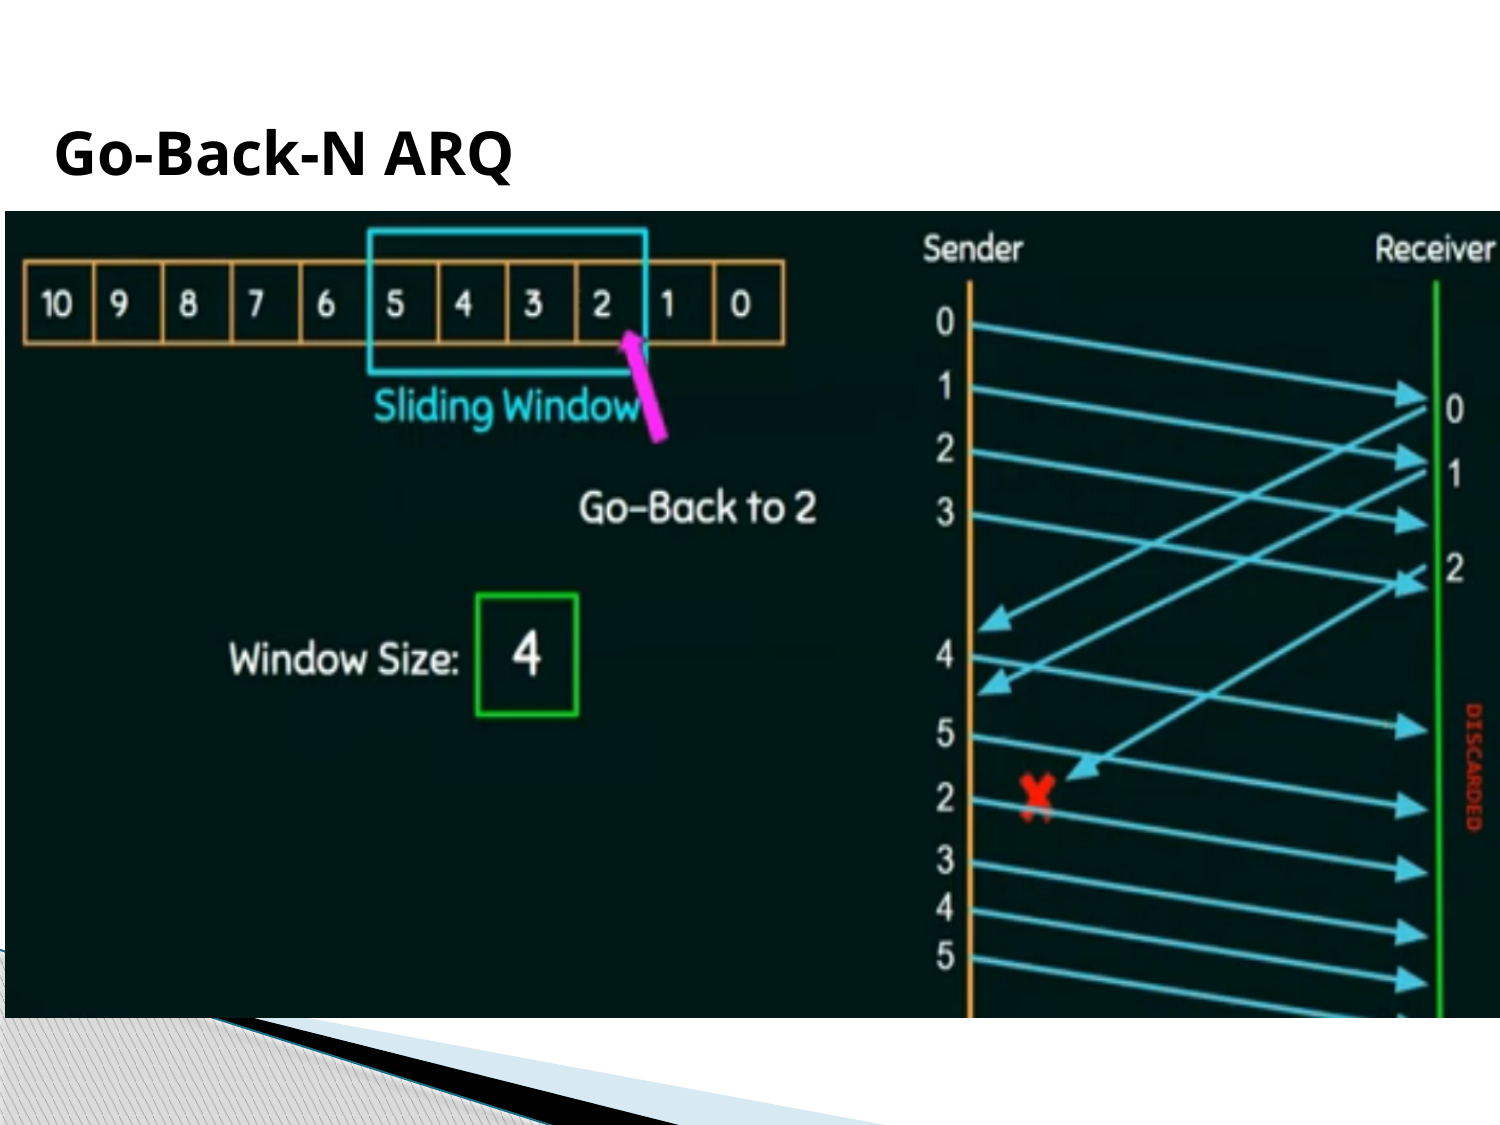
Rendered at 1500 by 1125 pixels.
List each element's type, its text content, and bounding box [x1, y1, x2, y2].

text_box Go-Back-N ARQ [53, 53, 1447, 188]
picture [5, 211, 1500, 1018]
